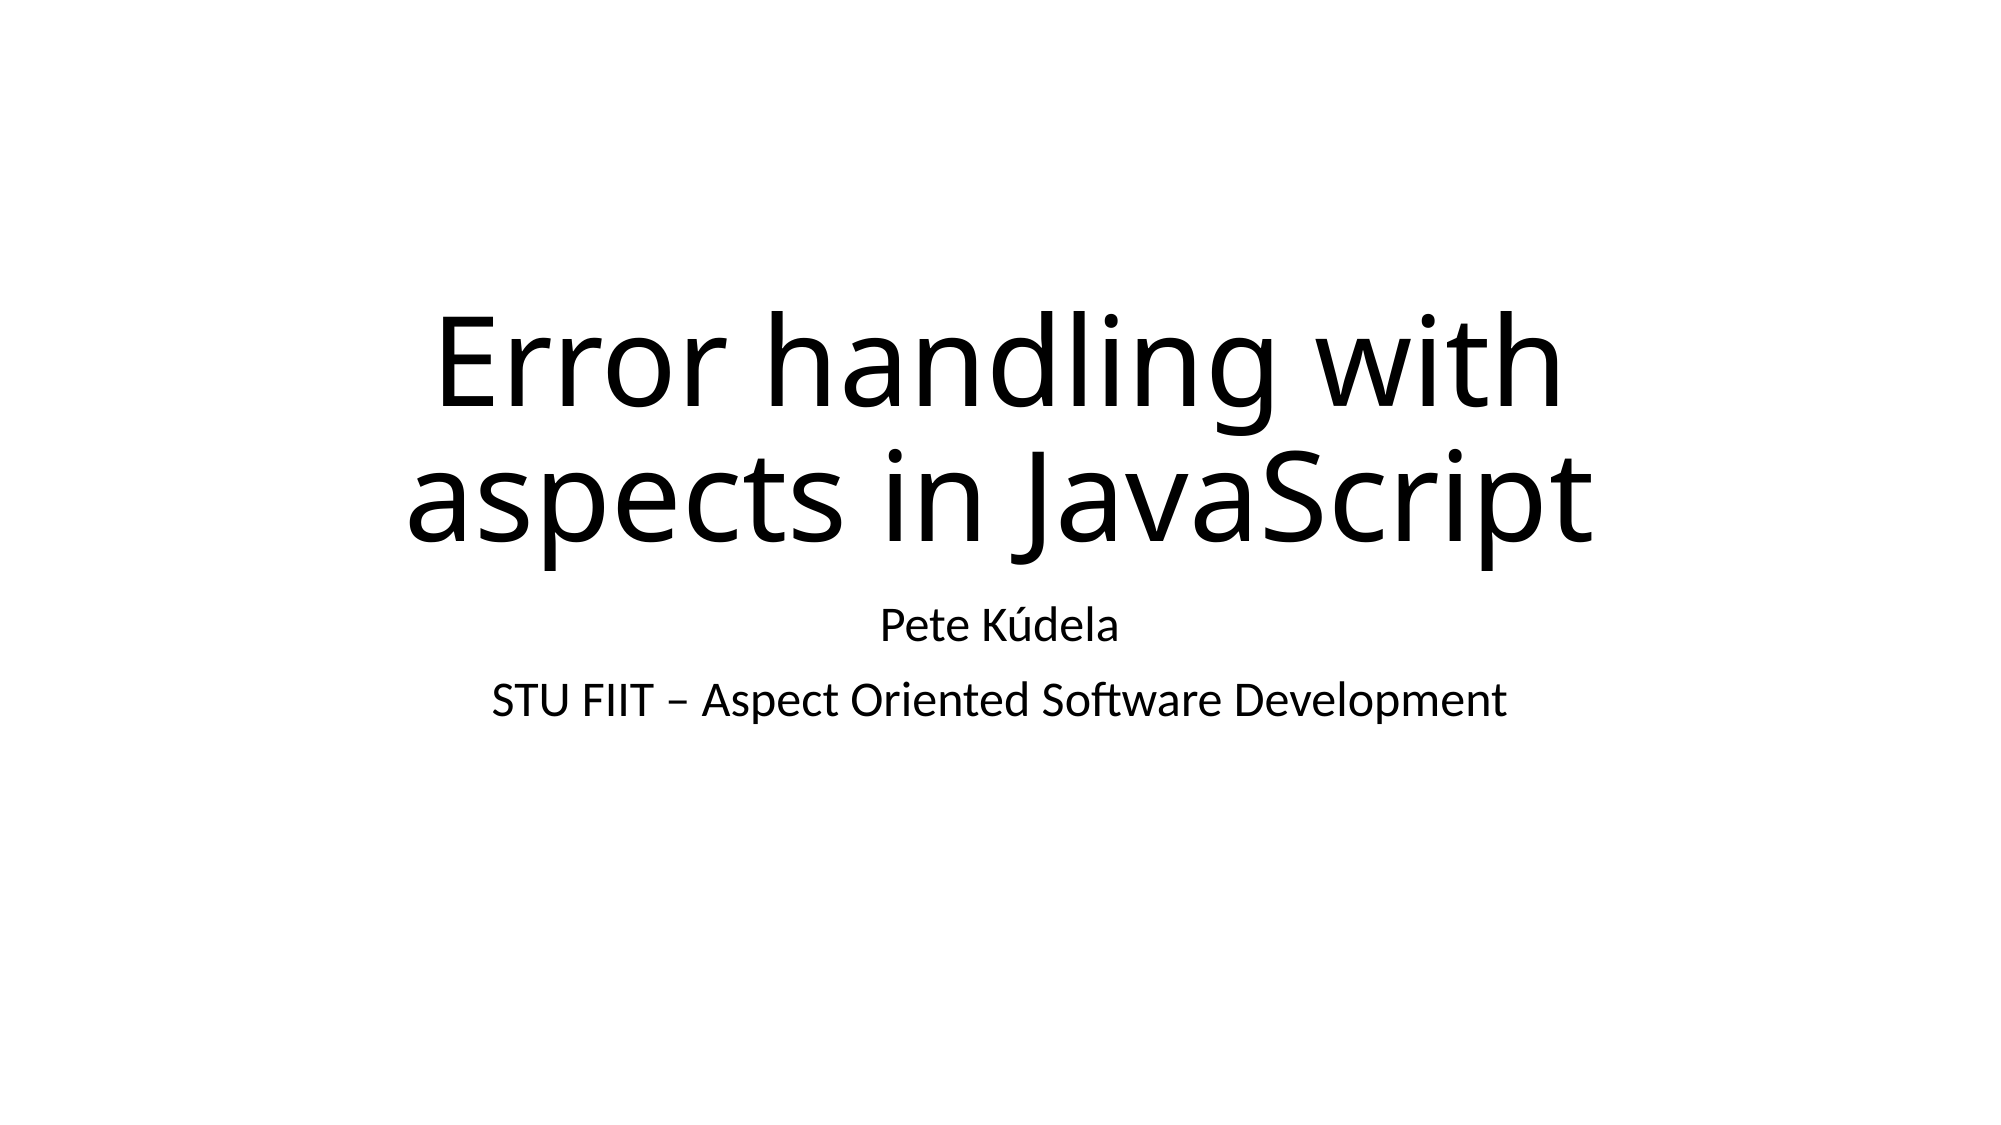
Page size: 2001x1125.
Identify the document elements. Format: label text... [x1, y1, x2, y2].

subtitle Pete Kúdela STU FIIT – Aspect Oriented Software Development [249, 590, 1750, 863]
title Error handling with aspects in JavaScript [249, 184, 1750, 576]
